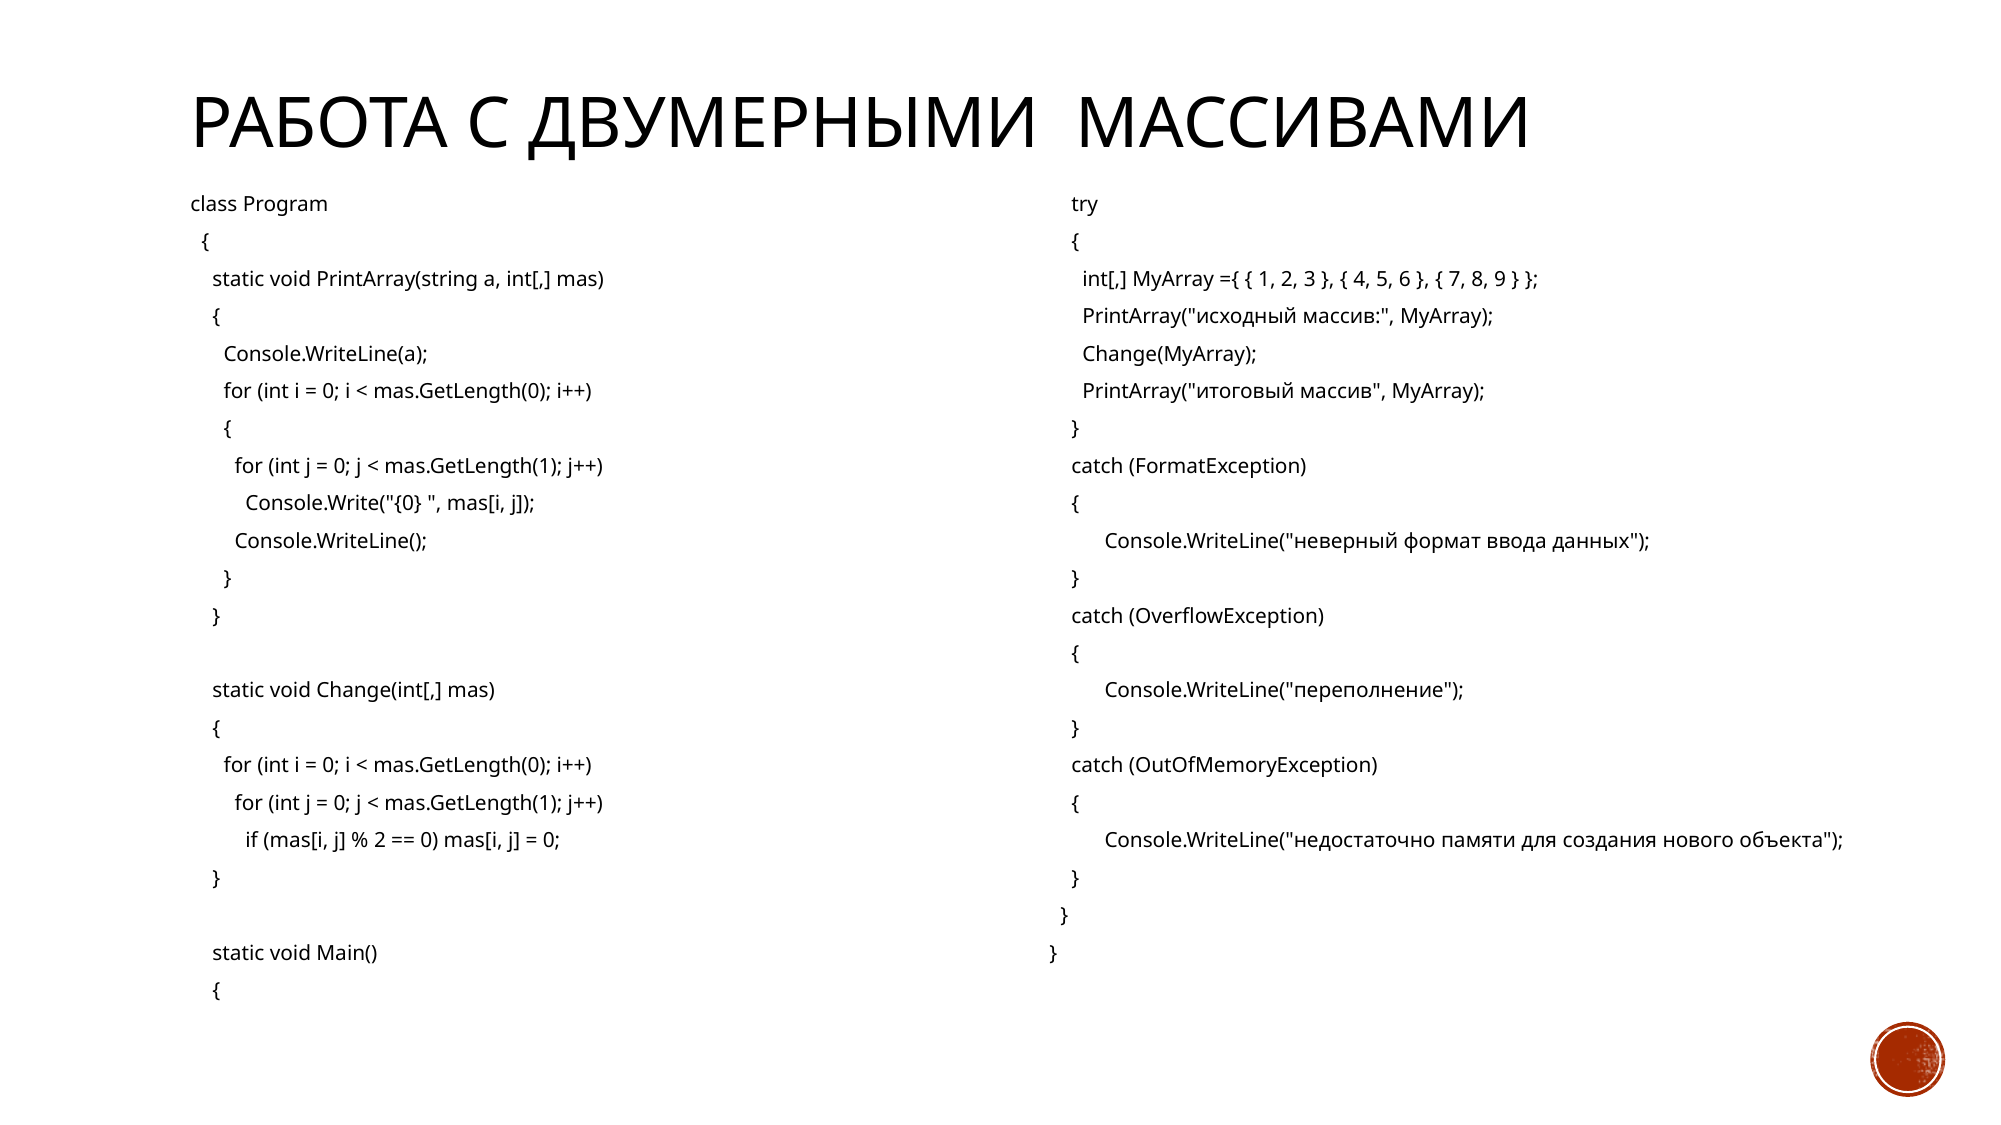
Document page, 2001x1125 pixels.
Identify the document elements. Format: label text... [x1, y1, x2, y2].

list class Program { static void PrintArray(string a, int[,] mas) { Console.WriteLine(a); for (int i = 0; i < mas.GetLength(0); i++) { for (int j = 0; j < mas.GetLength(1); j++) Console.Write("{0} ", mas[i, j]); Console.WriteLine(); } } static void Change(int[,] mas) { for (int i = 0; i < mas.GetLength(0); i++) for (int j = 0; j < mas.GetLength(1); j++) if (mas[i, j] % 2 == 0) mas[i, j] = 0; } static void Main() { try { int[,] MyArray ={ { 1, 2, 3 }, { 4, 5, 6 }, { 7, 8, 9 } }; PrintArray("исходный массив:", MyArray); Change(MyArray); PrintArray("итоговый массив", MyArray); } catch (FormatException) { Console.WriteLine("неверный формат ввода данных"); } catch (OverflowException) { Console.WriteLine("переполнение"); } catch (OutOfMemoryException) { Console.WriteLine("недостаточно памяти для создания нового объекта"); } } } [175, 170, 1902, 1013]
title Работа с двумерными массивами [175, 79, 1826, 170]
